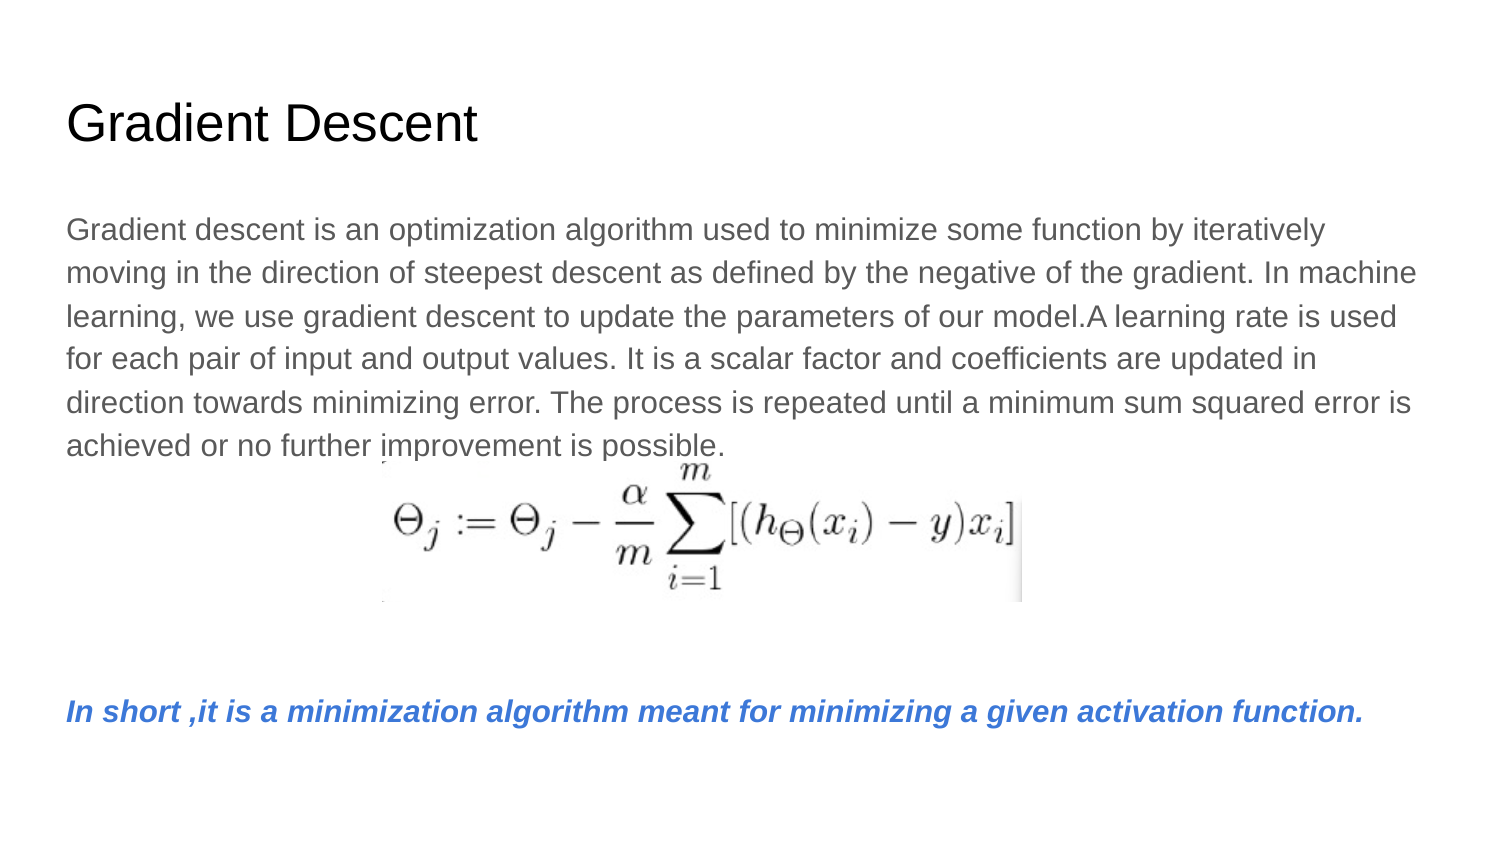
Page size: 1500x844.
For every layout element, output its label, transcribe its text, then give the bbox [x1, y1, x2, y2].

picture [382, 460, 1022, 603]
list Gradient descent is an optimization algorithm used to minimize some function by iteratively moving in the direction of steepest descent as defined by the negative of the gradient. In machine learning, we use gradient descent to update the parameters of our model.A learning rate is used for each pair of input and output values. It is a scalar factor and coefficients are updated in direction towards minimizing error. The process is repeated until a minimum sum squared error is achieved or no further improvement is possible. In short ,it is a minimization algorithm meant for minimizing a given activation function. [51, 189, 1449, 750]
title Gradient Descent [51, 72, 1449, 167]
